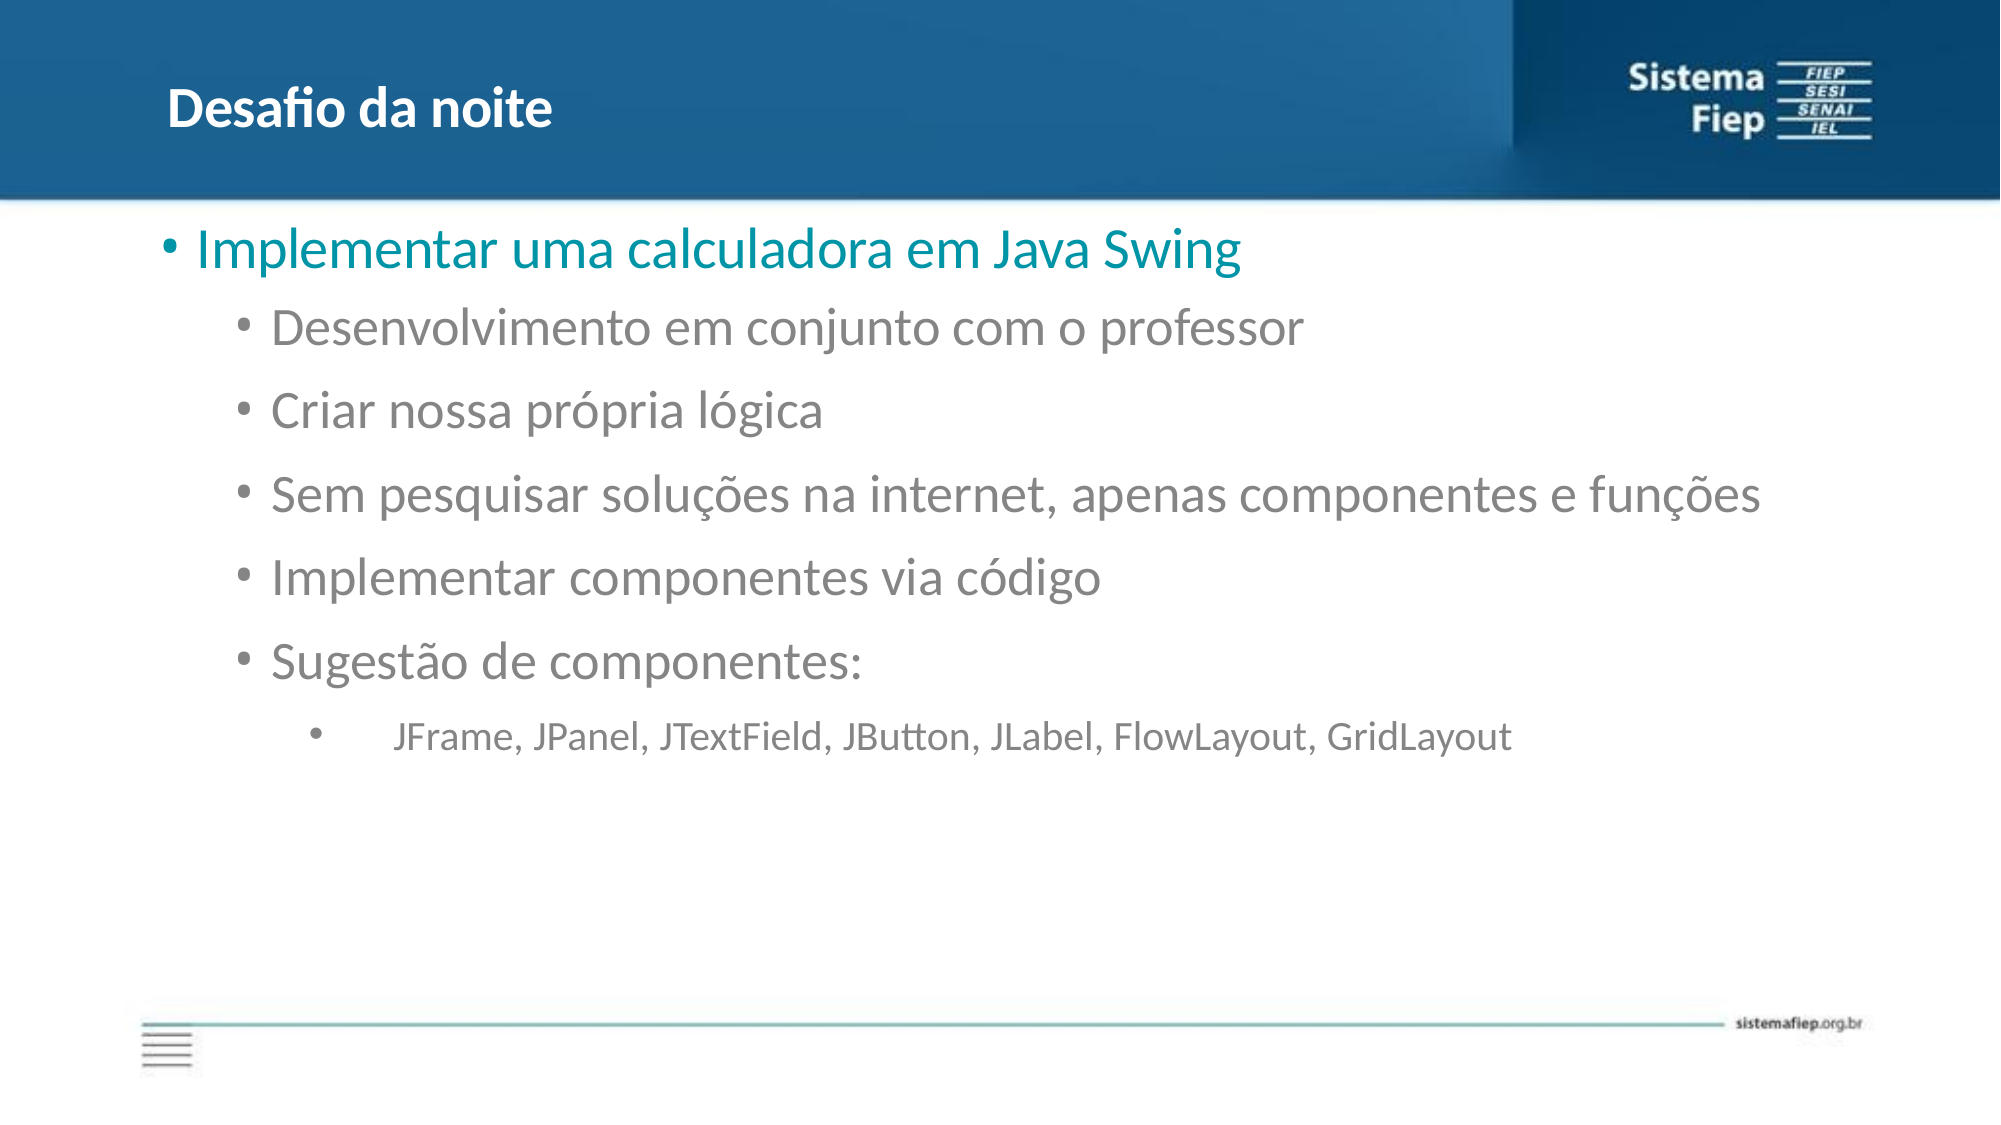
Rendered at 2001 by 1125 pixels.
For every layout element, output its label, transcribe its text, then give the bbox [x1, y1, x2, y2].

picture [0, 0, 2000, 1078]
text_box Desafio da noite [165, 66, 763, 139]
text_box Implementar uma calculadora em Java Swing Desenvolvimento em conjunto com o professor Criar nossa própria lógica Sem pesquisar soluções na internet, apenas componentes e funções Implementar componentes via código Sugestão de componentes: JFrame, JPanel, JTextField, JButton, JLabel, FlowLayout, GridLayout [157, 197, 1825, 759]
